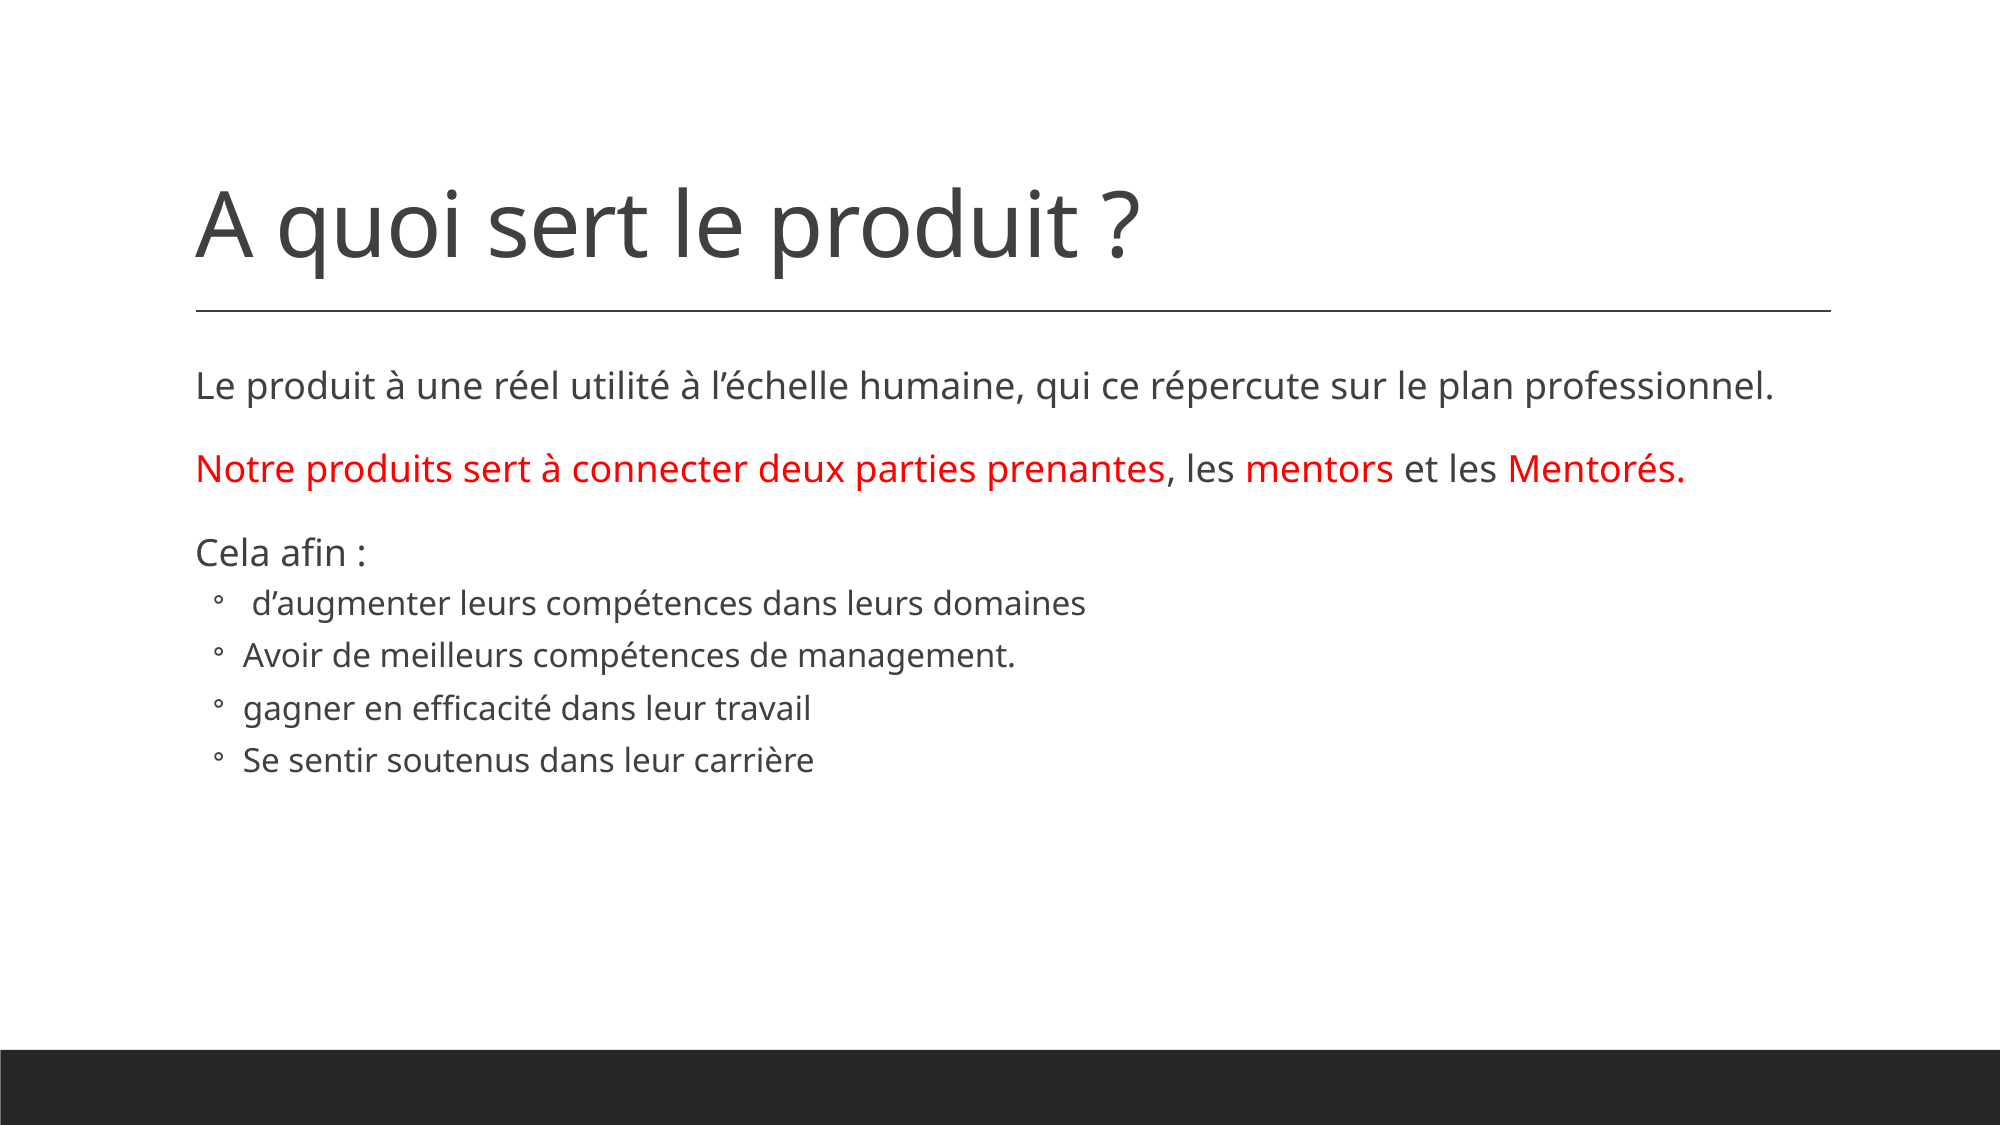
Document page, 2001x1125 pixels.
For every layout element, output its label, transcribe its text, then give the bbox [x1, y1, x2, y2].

list Le produit à une réel utilité à l’échelle humaine, qui ce répercute sur le plan professionnel. Notre produits sert à connecter deux parties prenantes, les mentors et les Mentorés. Cela afin : d’augmenter leurs compétences dans leurs domaines Avoir de meilleurs compétences de management. gagner en efficacité dans leur travail Se sentir soutenus dans leur carrière [180, 345, 1830, 963]
title A quoi sert le produit ? [180, 47, 1830, 285]
